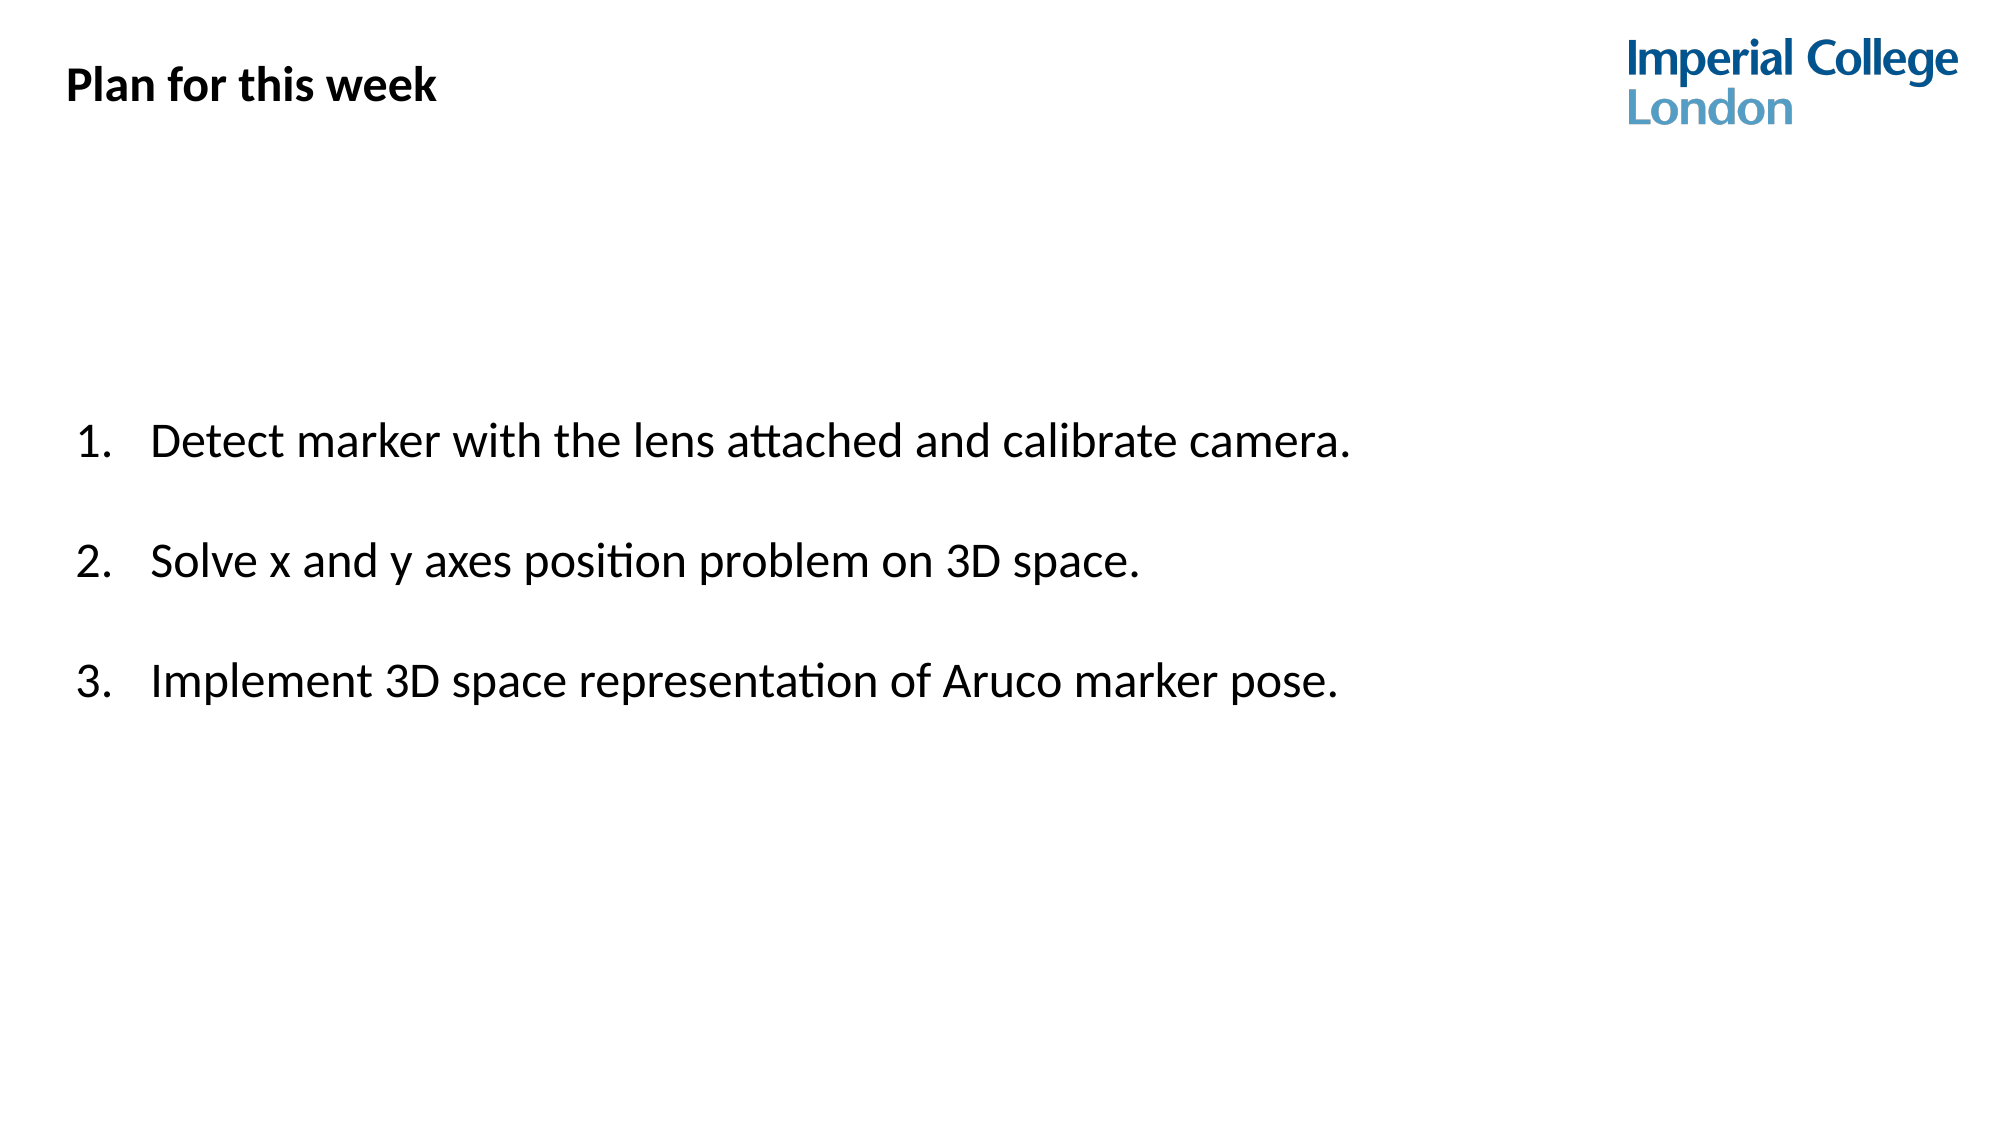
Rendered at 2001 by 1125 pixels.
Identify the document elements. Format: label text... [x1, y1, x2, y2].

picture [1629, 38, 1958, 125]
text_box Detect marker with the lens attached and calibrate camera. Solve x and y axes position problem on 3D space. Implement 3D space representation of Aruco marker pose. [60, 339, 1875, 715]
text_box Plan for this week [51, 44, 453, 119]
